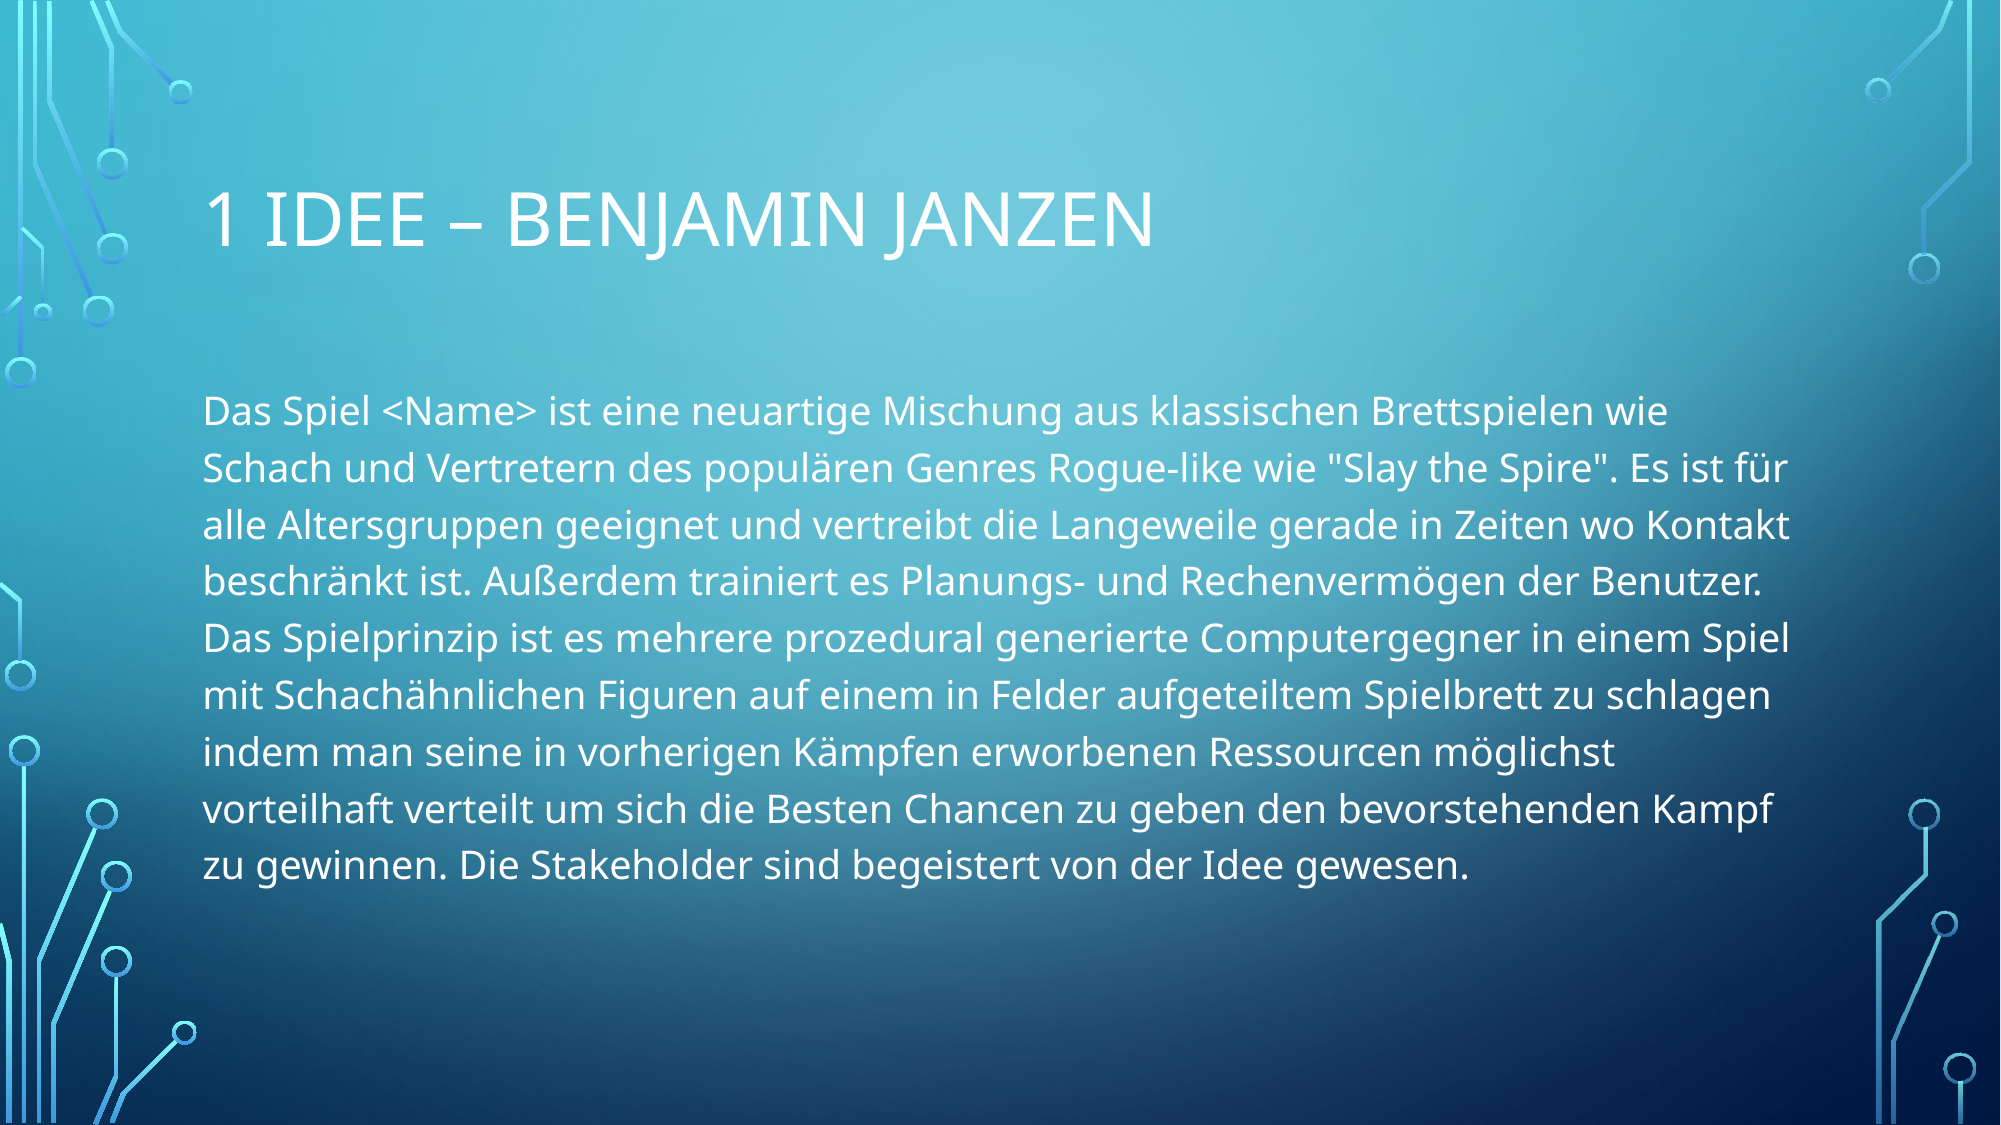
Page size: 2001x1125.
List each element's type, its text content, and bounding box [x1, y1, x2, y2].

title 1 Idee – benjamin Janzen [187, 101, 1813, 344]
list Das Spiel <Name> ist eine neuartige Mischung aus klassischen Brettspielen wie Schach und Vertretern des populären Genres Rogue-like wie "Slay the Spire". Es ist für alle Altersgruppen geeignet und vertreibt die Langeweile gerade in Zeiten wo Kontakt beschränkt ist. Außerdem trainiert es Planungs- und Rechenvermögen der Benutzer. Das Spielprinzip ist es mehrere prozedural generierte Computergegner in einem Spiel mit Schachähnlichen Figuren auf einem in Felder aufgeteiltem Spielbrett zu schlagen indem man seine in vorherigen Kämpfen erworbenen Ressourcen möglichst vorteilhaft verteilt um sich die Besten Chancen zu geben den bevorstehenden Kampf zu gewinnen. Die Stakeholder sind begeistert von der Idee gewesen. [187, 369, 1813, 950]
